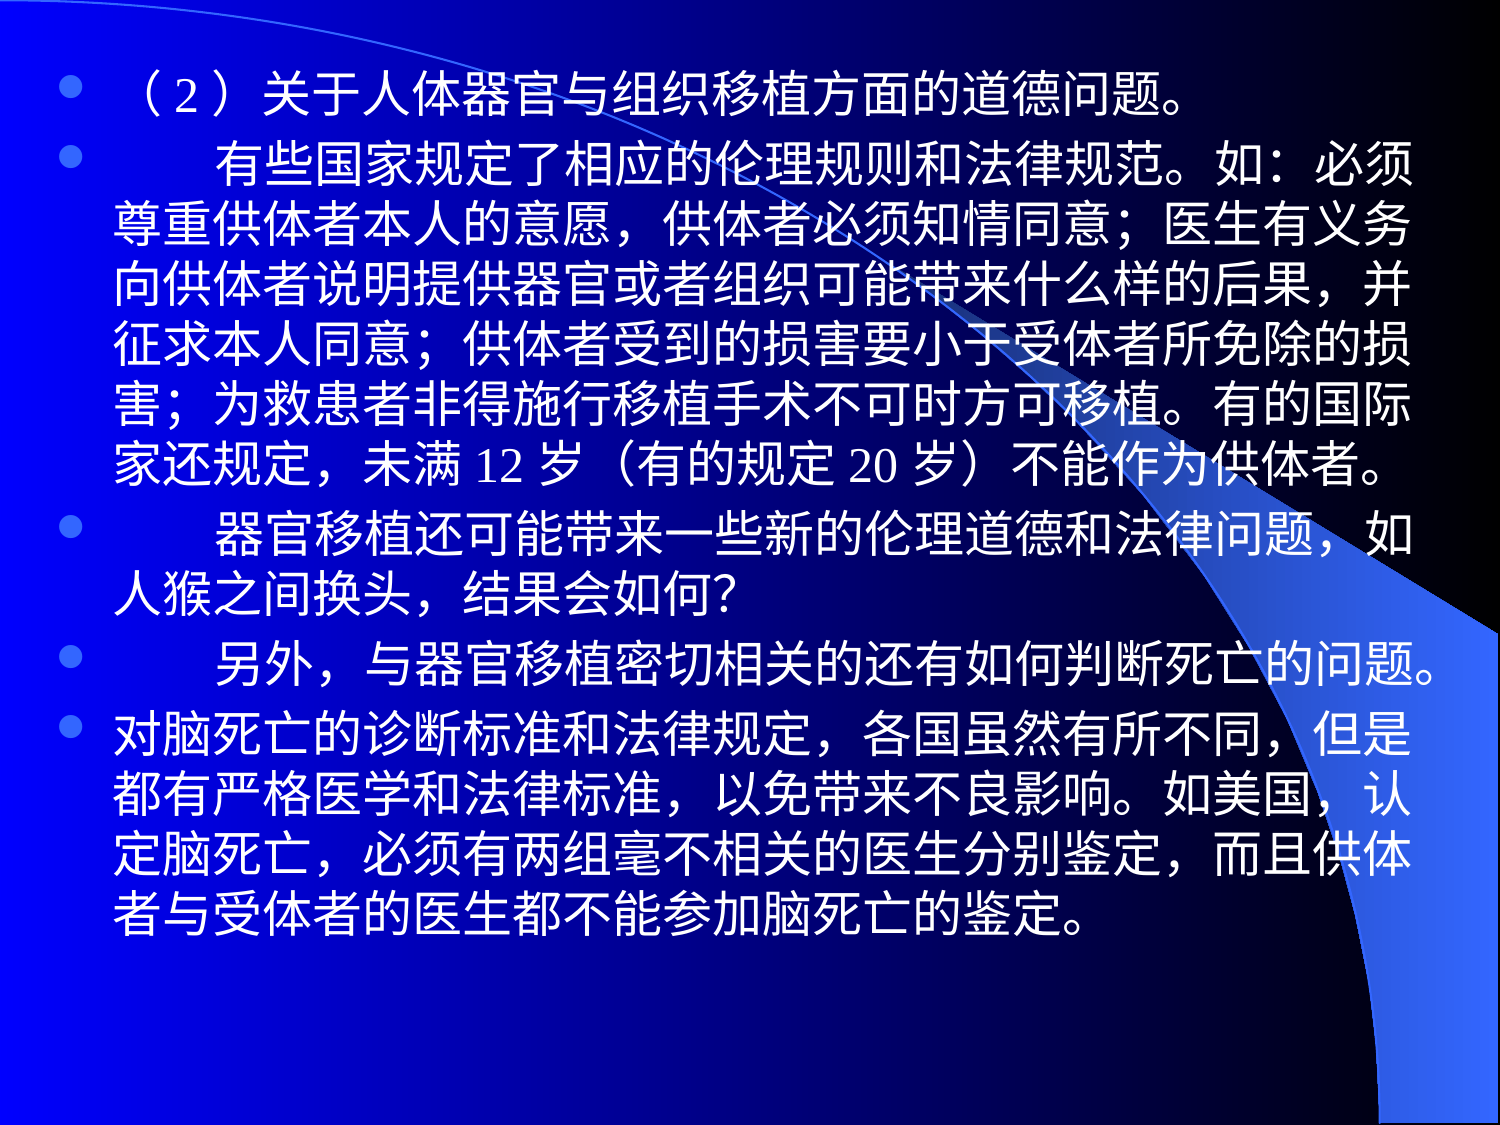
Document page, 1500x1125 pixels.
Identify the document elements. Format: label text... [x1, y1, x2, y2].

list （2）关于人体器官与组织移植方面的道德问题。 有些国家规定了相应的伦理规则和法律规范。如：必须尊重供体者本人的意愿，供体者必须知情同意；医生有义务向供体者说明提供器官或者组织可能带来什么样的后果，并征求本人同意；供体者受到的损害要小于受体者所免除的损害；为救患者非得施行移植手术不可时方可移植。有的国际家还规定，未满12岁（有的规定20岁）不能作为供体者。 器官移植还可能带来一些新的伦理道德和法律问题，如人猴之间换头，结果会如何？ 另外，与器官移植密切相关的还有如何判断死亡的问题。 对脑死亡的诊断标准和法律规定，各国虽然有所不同，但是都有严格医学和法律标准，以免带来不良影响。如美国，认定脑死亡，必须有两组毫不相关的医生分别鉴定，而且供体者与受体者的医生都不能参加脑死亡的鉴定。 [40, 54, 1448, 1095]
